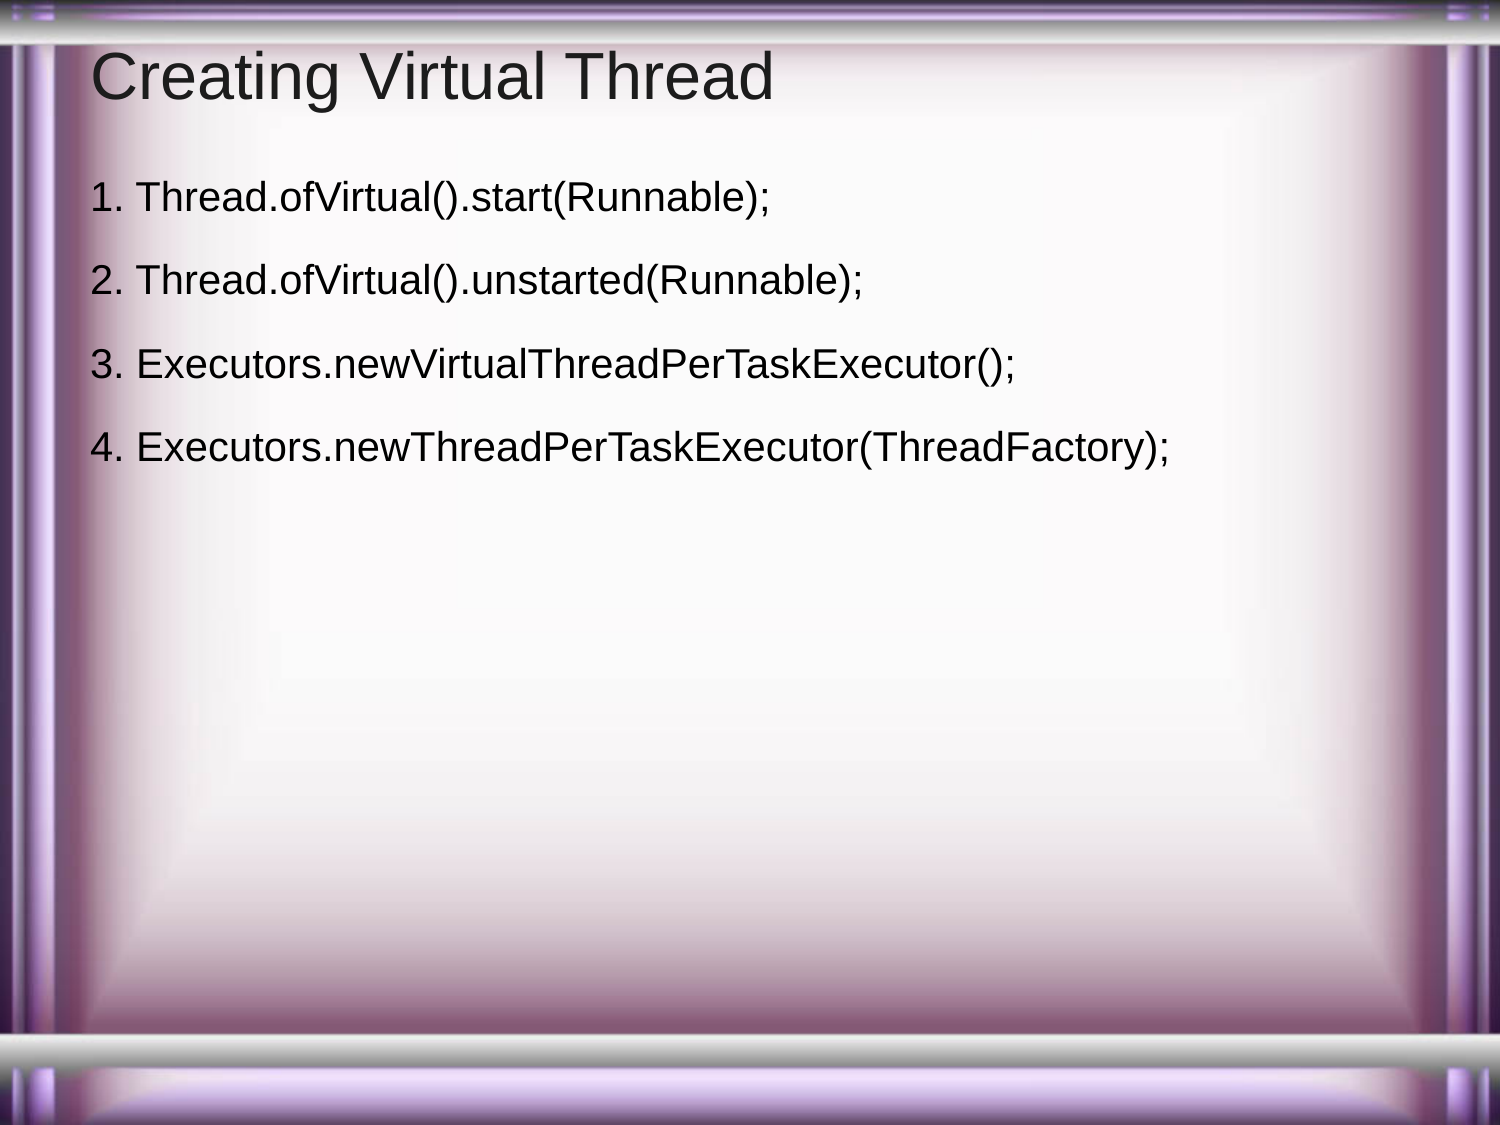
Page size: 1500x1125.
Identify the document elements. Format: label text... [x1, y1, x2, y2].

list 1. Thread.ofVirtual().start(Runnable); 2. Thread.ofVirtual().unstarted(Runnable); 3. Executors.newVirtualThreadPerTaskExecutor(); 4. Executors.newThreadPerTaskExecutor(ThreadFactory); [75, 137, 1425, 1005]
title Creating Virtual Thread [75, 45, 1425, 100]
picture [0, 0, 1500, 1125]
